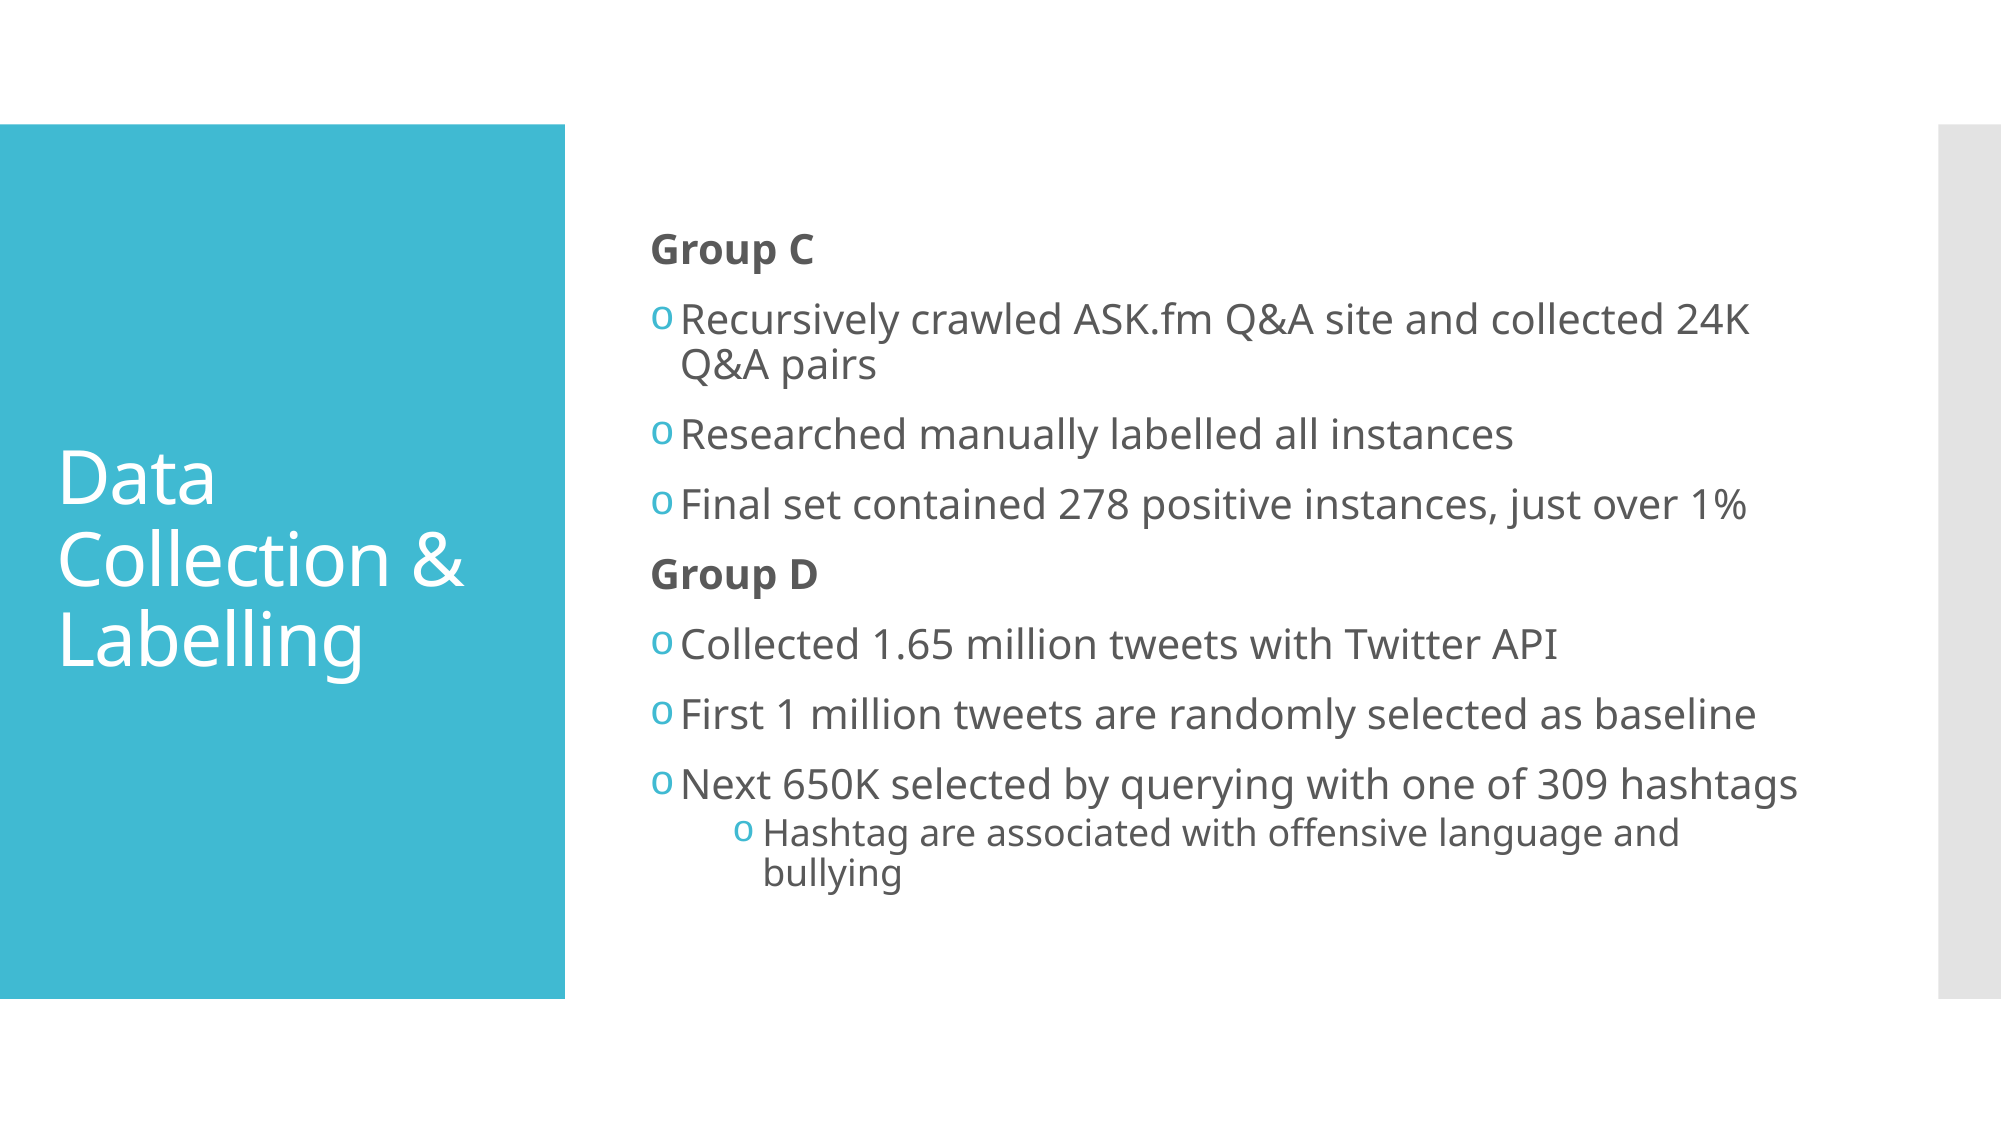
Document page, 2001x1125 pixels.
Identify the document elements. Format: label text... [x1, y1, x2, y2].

title Data Collection & Labelling [41, 184, 525, 940]
list Group C Recursively crawled ASK.fm Q&A site and collected 24K Q&A pairs Researched manually labelled all instances Final set contained 278 positive instances, just over 1% Group D Collected 1.65 million tweets with Twitter API First 1 million tweets are randomly selected as baseline Next 650K selected by querying with one of 309 hashtags Hashtag are associated with offensive language and bullying [634, 141, 1835, 982]
